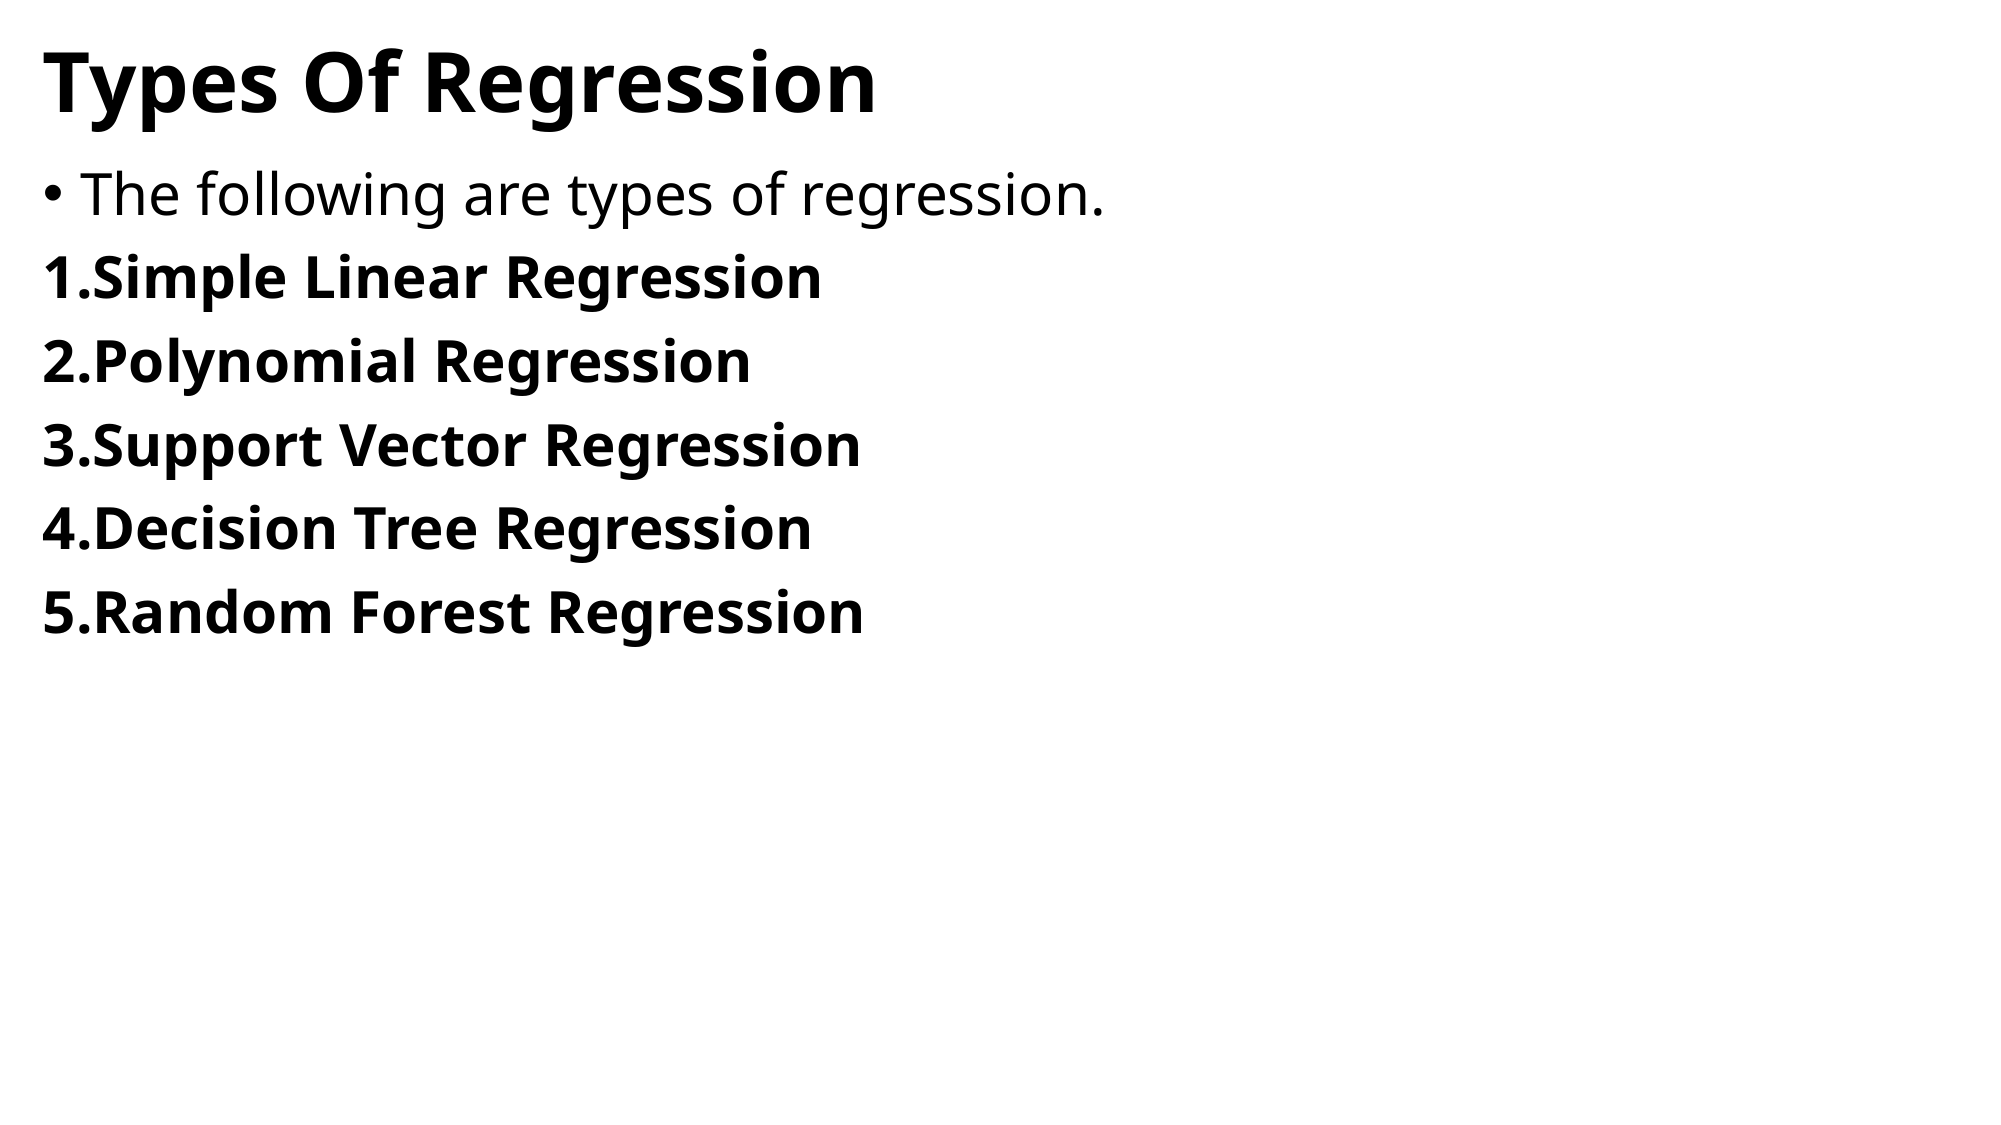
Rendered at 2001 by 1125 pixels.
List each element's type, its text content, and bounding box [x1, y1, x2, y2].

list The following are types of regression. Simple Linear Regression Polynomial Regression Support Vector Regression Decision Tree Regression Random Forest Regression [27, 157, 1974, 1089]
title Types Of Regression [27, 36, 1974, 136]
